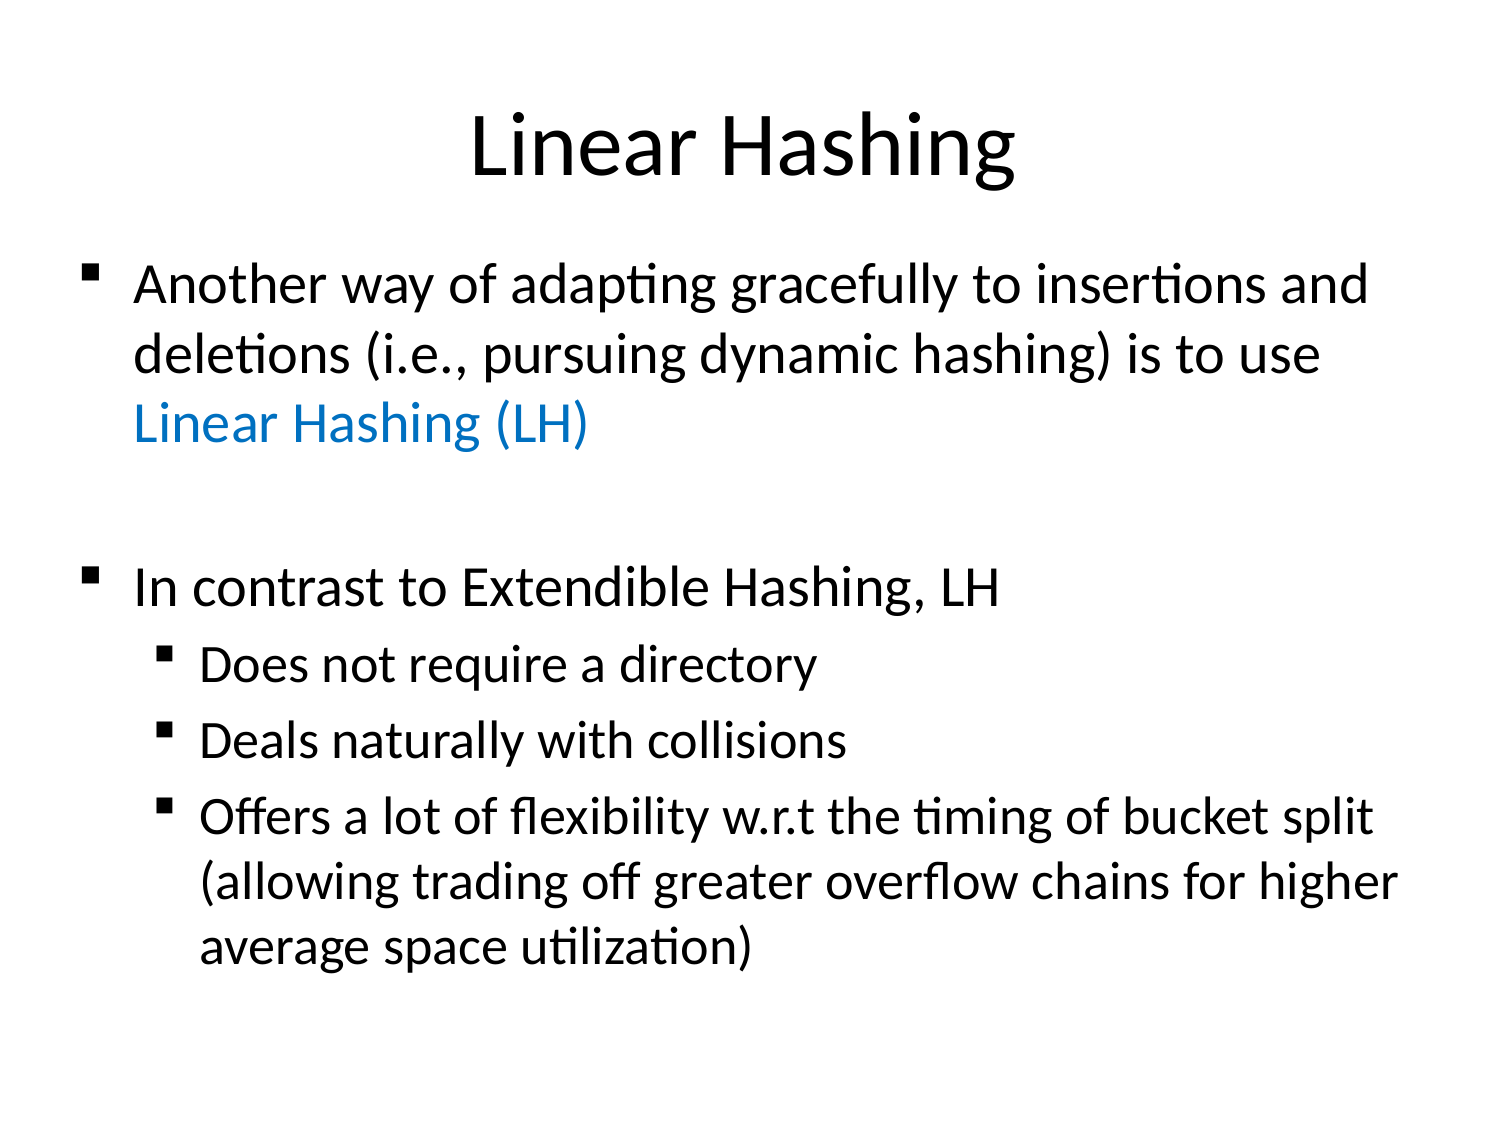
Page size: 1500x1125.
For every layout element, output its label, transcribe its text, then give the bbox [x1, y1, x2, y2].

title Linear Hashing [12, 45, 1475, 233]
list Another way of adapting gracefully to insertions and deletions (i.e., pursuing dynamic hashing) is to use Linear Hashing (LH) In contrast to Extendible Hashing, LH Does not require a directory Deals naturally with collisions Offers a lot of flexibility w.r.t the timing of bucket split (allowing trading off greater overflow chains for higher average space utilization) [62, 237, 1450, 1050]
